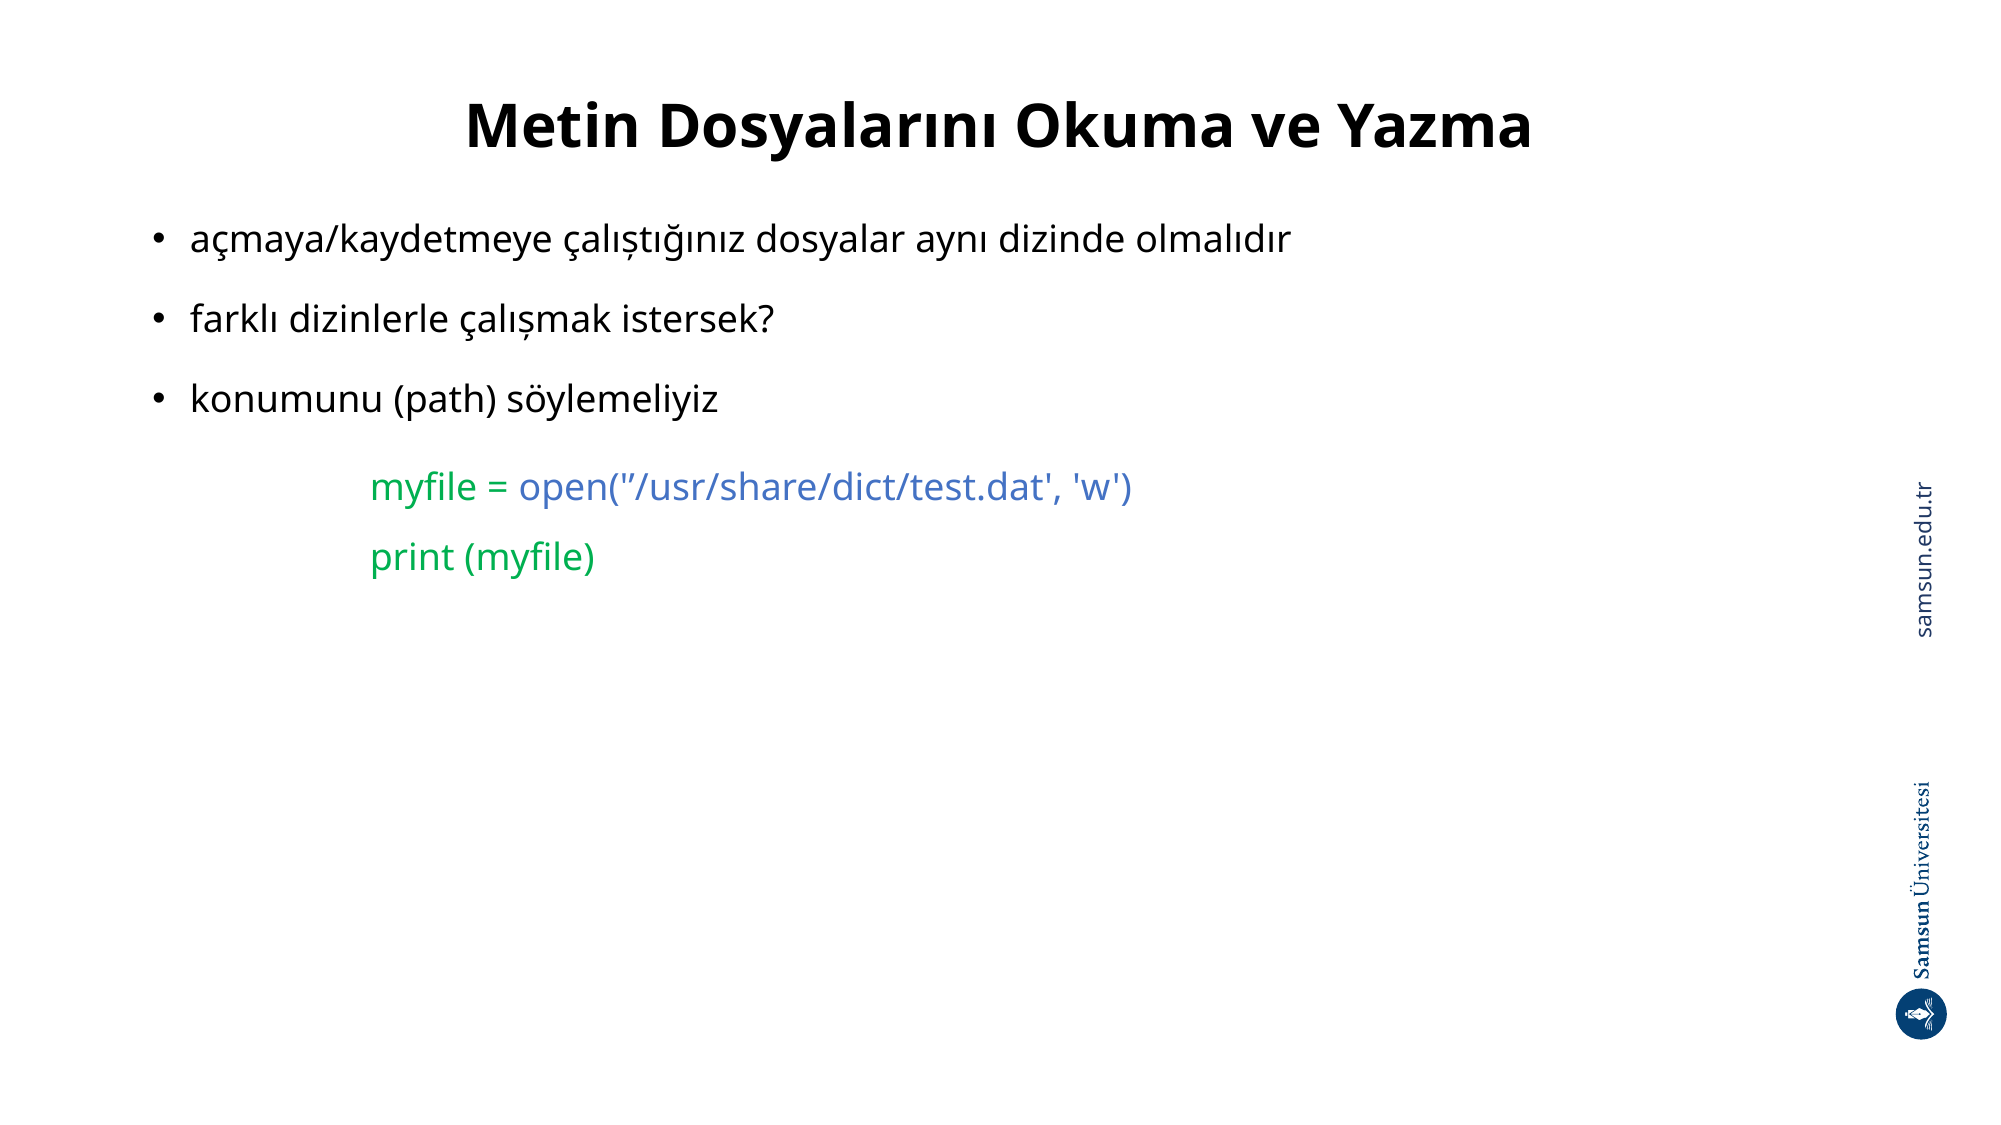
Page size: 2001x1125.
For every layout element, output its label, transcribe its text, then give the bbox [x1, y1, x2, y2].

list açmaya/kaydetmeye çalıștığınız dosyalar aynı dizinde olmalıdır farklı dizinlerle çalıșmak istersek? konumunu (path) söylemeliyiz [137, 185, 1863, 446]
title Metin Dosyalarını Okuma ve Yazma [105, 52, 1895, 204]
text_box myfile = open('’/usr/share/dict/test.dat', 'w') print (myfile) [354, 455, 1197, 606]
